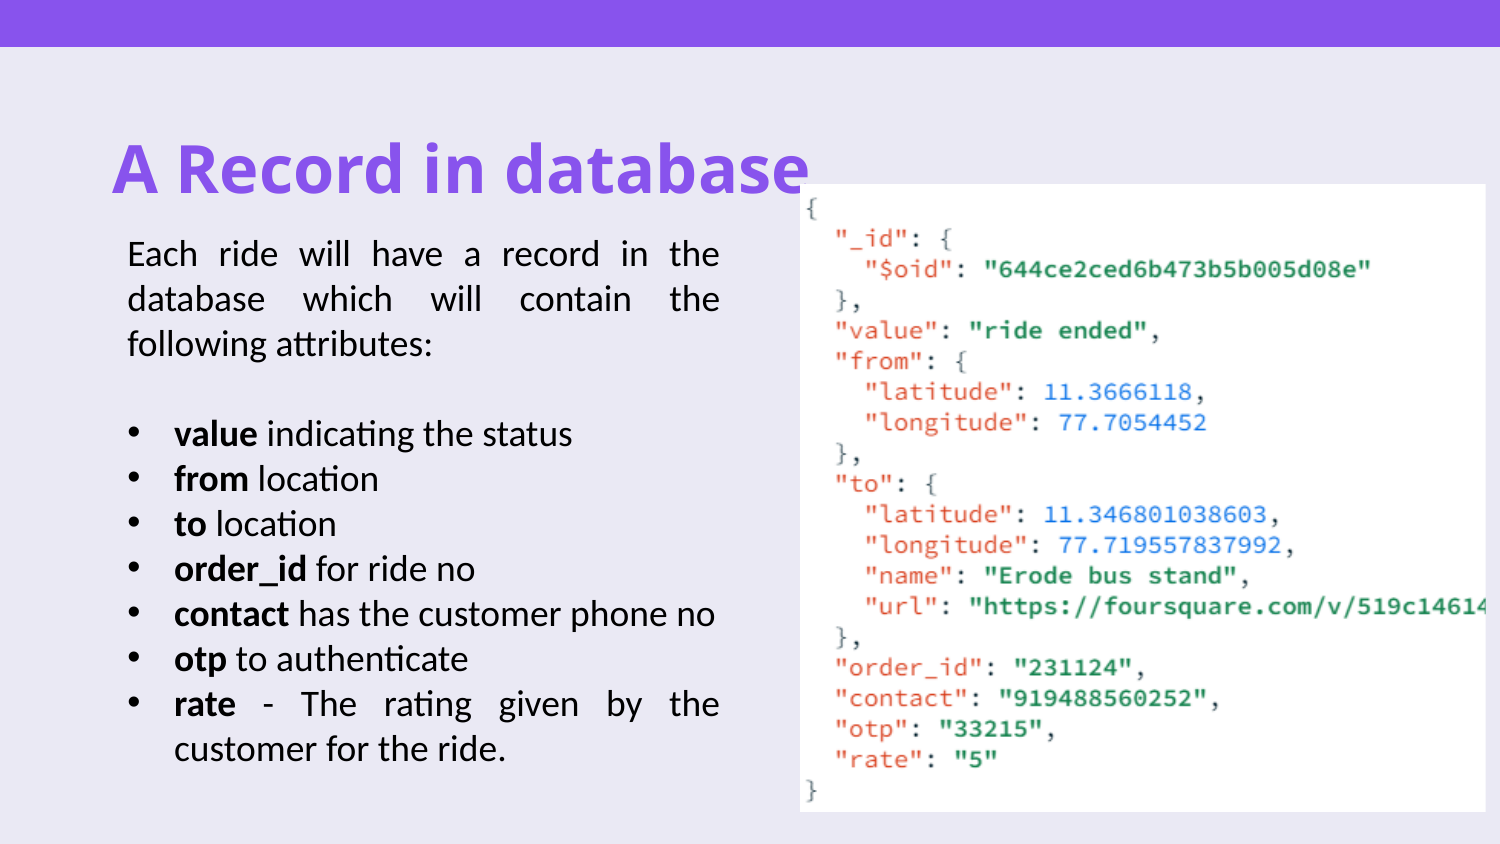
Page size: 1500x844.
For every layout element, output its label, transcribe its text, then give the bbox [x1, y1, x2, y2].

text_box Each ride will have a record in the database which will contain the following attributes: value indicating the status from location to location order_id for ride no contact has the customer phone no otp to authenticate rate - The rating given by the customer for the ride. [112, 221, 736, 777]
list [799, 184, 1486, 813]
title A Record in database [112, 122, 844, 207]
